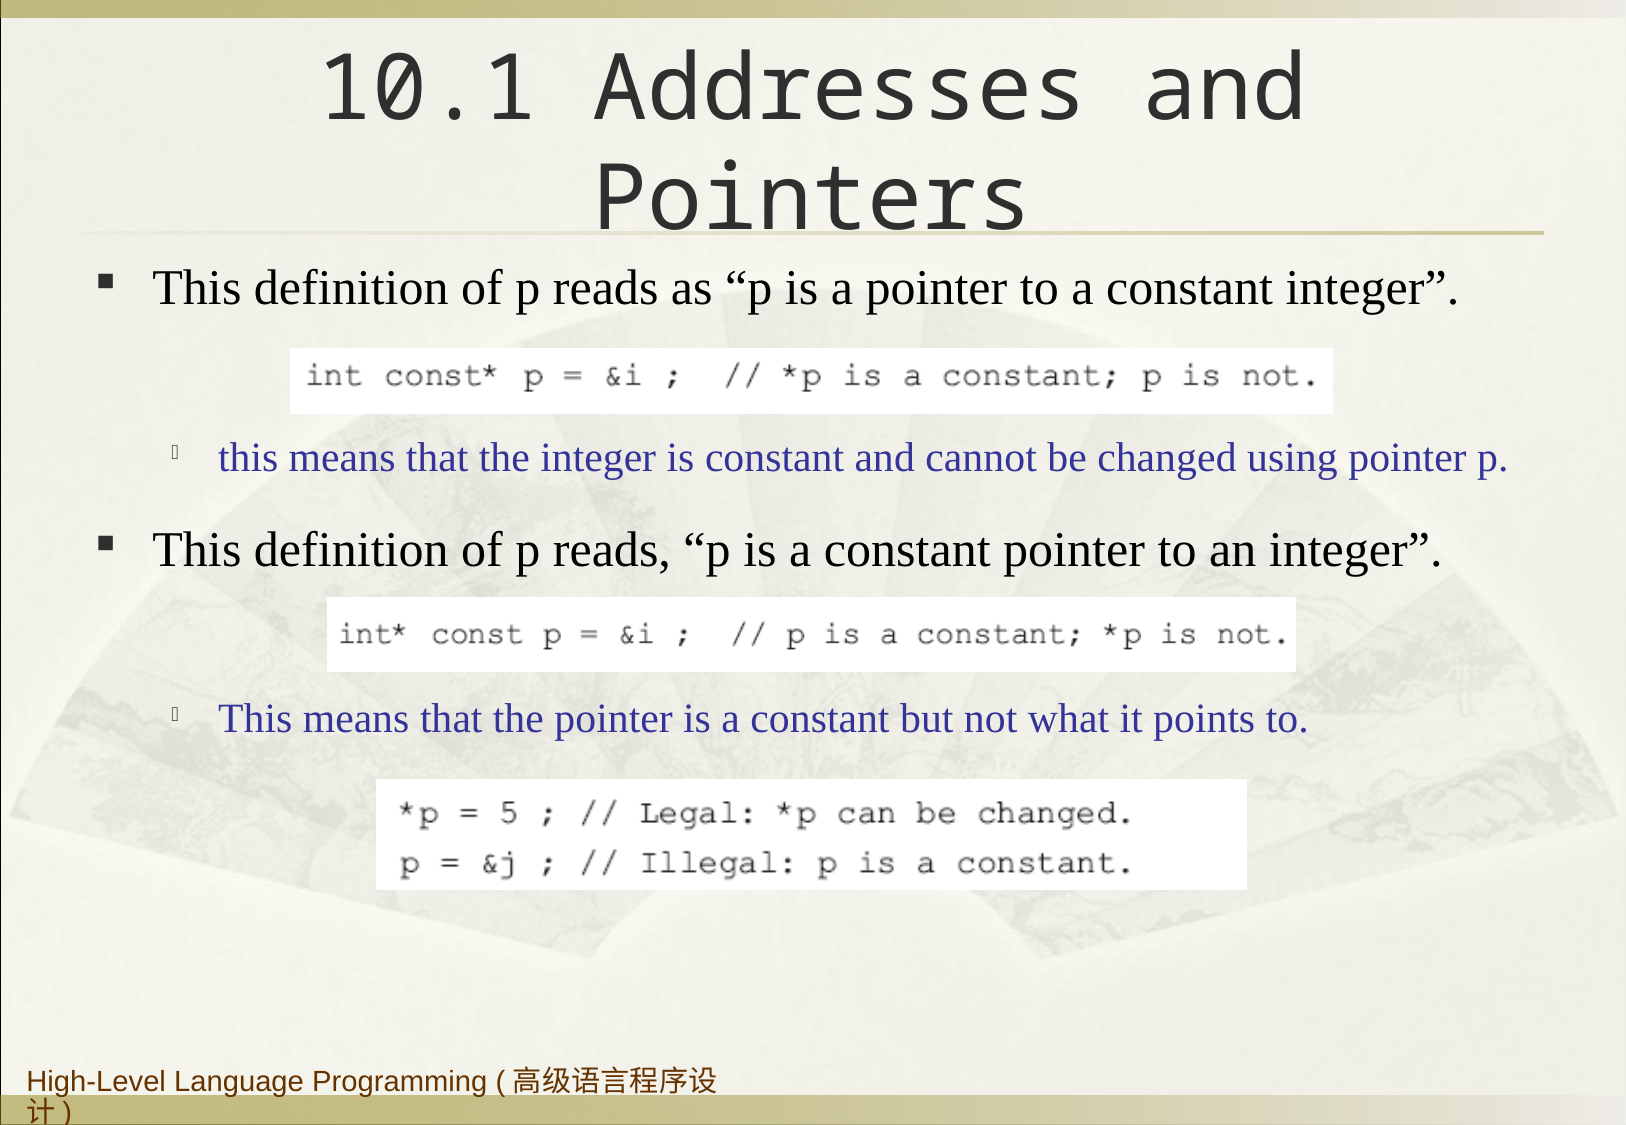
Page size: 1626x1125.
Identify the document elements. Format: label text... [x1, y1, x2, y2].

list This definition of p reads as “p is a pointer to a constant integer”. this means that the integer is constant and cannot be changed using pointer p. This definition of p reads, “p is a constant pointer to an integer”. This means that the pointer is a constant but not what it points to. [81, 235, 1544, 1005]
title 10.1 Addresses and Pointers [81, 44, 1544, 232]
picture [0, 0, 1626, 1125]
